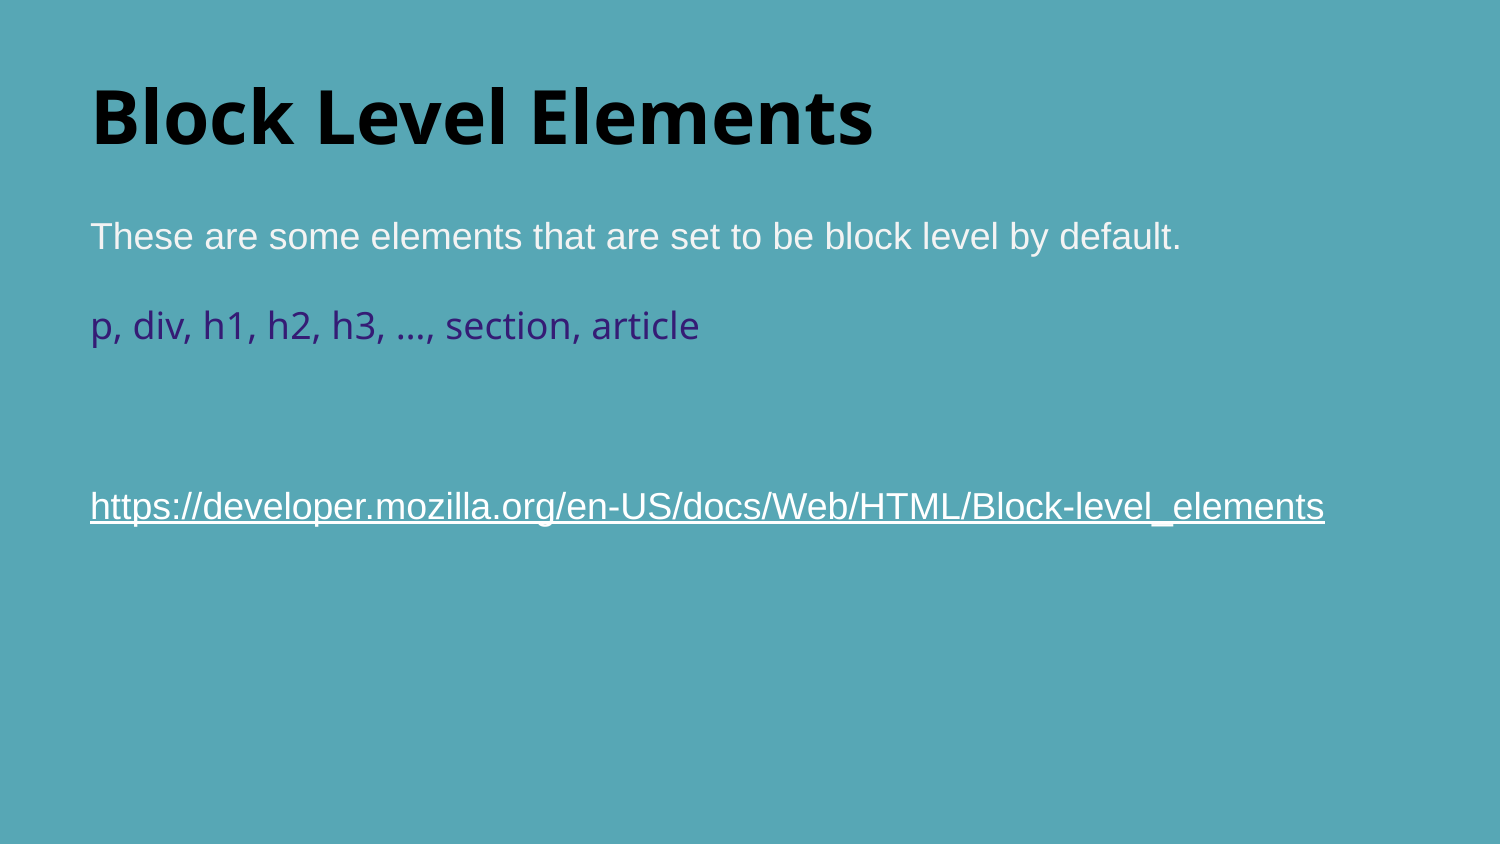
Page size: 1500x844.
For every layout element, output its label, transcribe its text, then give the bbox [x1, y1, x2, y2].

title Block Level Elements [75, 3, 1425, 175]
list These are some elements that are set to be block level by default. p, div, h1, h2, h3, …, section, article https://developer.mozilla.org/en-US/docs/Web/HTML/Block-level_elements [75, 196, 1425, 702]
